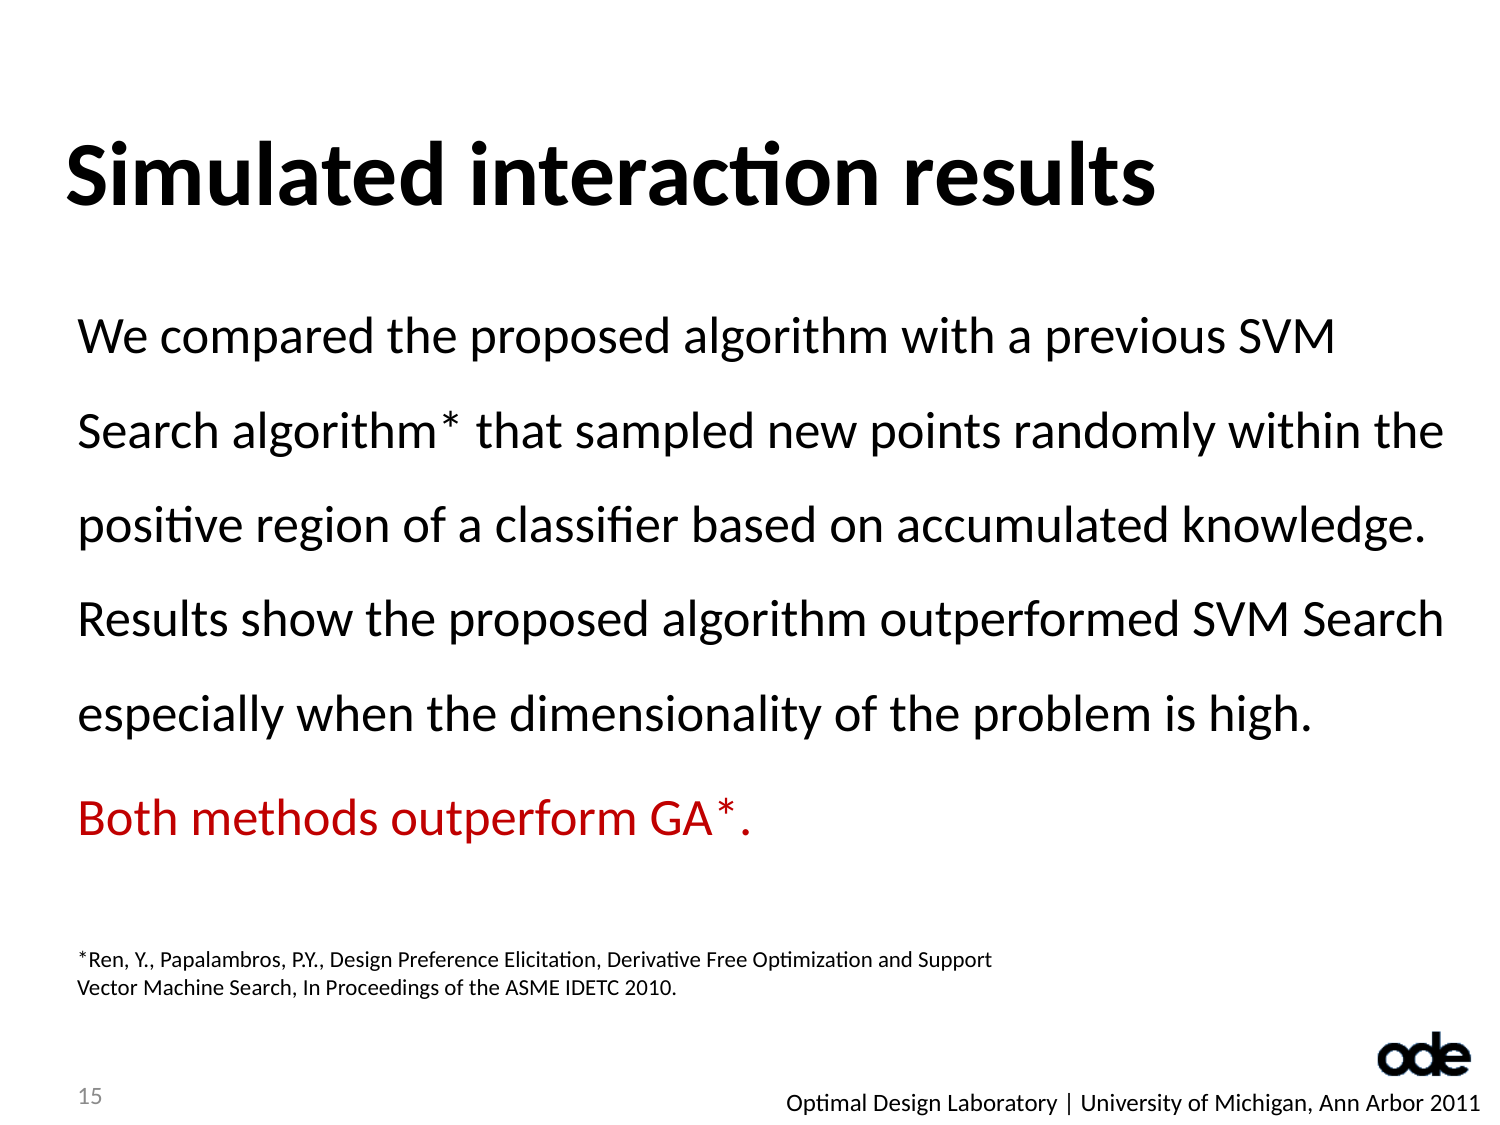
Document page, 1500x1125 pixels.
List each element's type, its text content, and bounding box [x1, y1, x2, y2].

slide_number 15 [62, 1065, 413, 1125]
text_box Simulated interaction results [49, 0, 1400, 350]
text_box *Ren, Y., Papalambros, P.Y., Design Preference Elicitation, Derivative Free Optimization and Support Vector Machine Search, In Proceedings of the ASME IDETC 2010. [62, 937, 1025, 1008]
picture [1374, 1029, 1475, 1080]
list We compared the proposed algorithm with a previous SVM Search algorithm* that sampled new points randomly within the positive region of a classifier based on accumulated knowledge. Results show the proposed algorithm outperformed SVM Search especially when the dimensionality of the problem is high. Both methods outperform GA*. [62, 262, 1463, 888]
